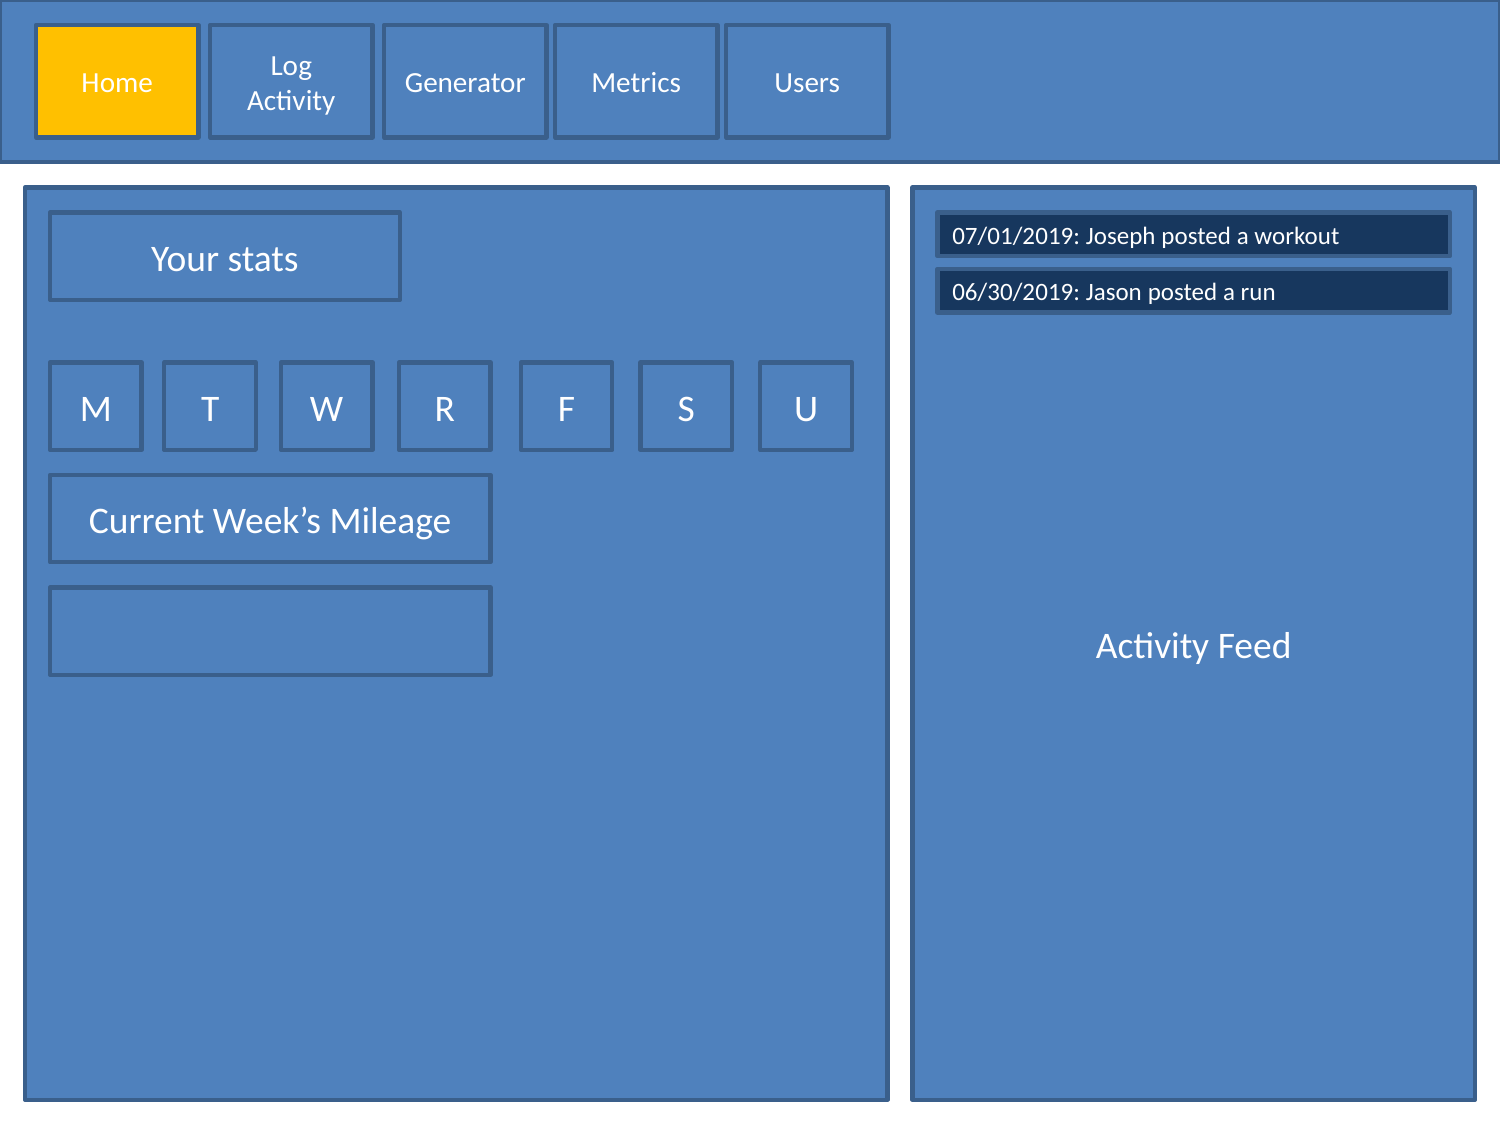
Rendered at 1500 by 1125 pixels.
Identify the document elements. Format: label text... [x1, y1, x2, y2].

text_box U [758, 360, 854, 452]
text_box Users [724, 23, 891, 140]
text_box W [279, 360, 375, 452]
text_box [0, 0, 1500, 164]
text_box Your stats [48, 210, 402, 302]
text_box Metrics [553, 23, 720, 140]
text_box [48, 585, 493, 677]
text_box T [162, 360, 258, 452]
text_box M [48, 360, 144, 452]
text_box Log Activity [208, 23, 375, 140]
text_box Home [34, 23, 201, 140]
text_box 06/30/2019: Jason posted a run [935, 267, 1452, 315]
text_box Activity Feed [910, 185, 1477, 1102]
text_box R [397, 360, 493, 452]
text_box [23, 185, 890, 1102]
text_box Generator [382, 23, 549, 140]
text_box Current Week’s Mileage [48, 473, 493, 564]
text_box S [638, 360, 734, 452]
text_box F [519, 360, 614, 452]
text_box 07/01/2019: Joseph posted a workout [935, 210, 1452, 258]
